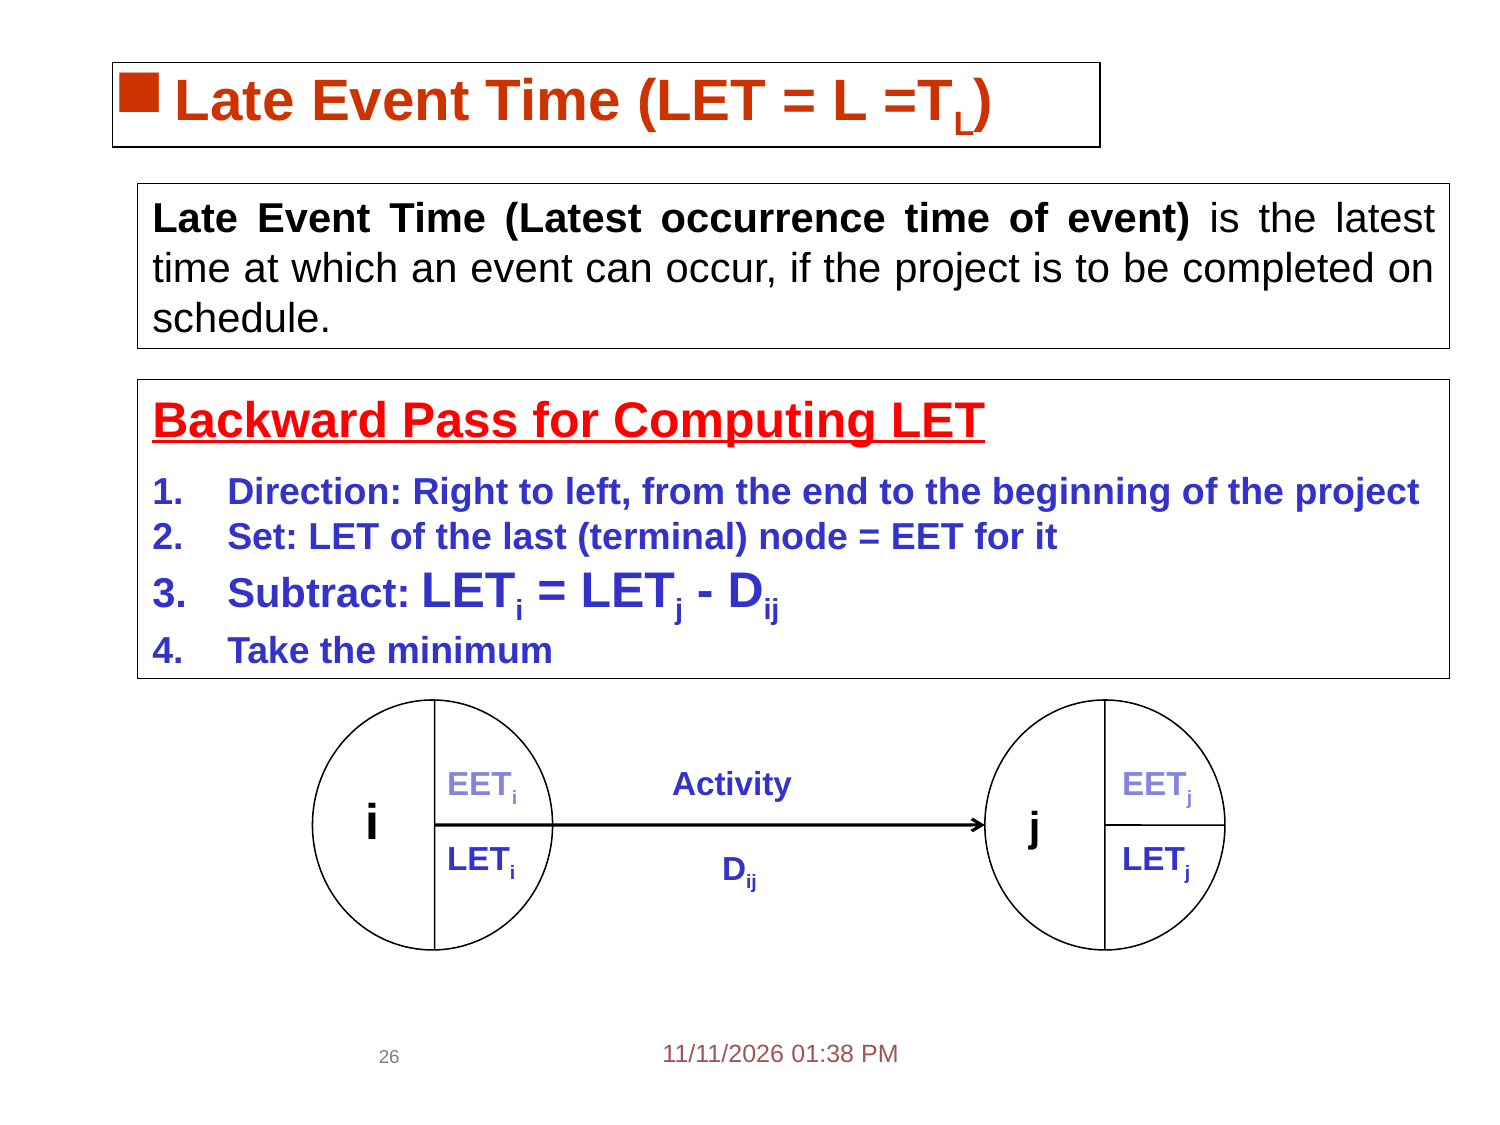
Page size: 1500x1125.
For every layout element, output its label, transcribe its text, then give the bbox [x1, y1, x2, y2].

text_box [312, 699, 1226, 951]
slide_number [662, 1037, 914, 1076]
text_box Late Event Time (Latest occurrence time of event) is the latest time at which an event can occur, if the project is to be completed on schedule. [137, 183, 1450, 349]
text_box Late Event Time (LET = L =TL) [112, 62, 1100, 148]
slide_number 26 [359, 1044, 419, 1097]
text_box Backward Pass for Computing LET Direction: Right to left, from the end to the beginning of the project Set: LET of the last (terminal) node = EET for it Subtract: LETi = LETj - Dij Take the minimum [137, 379, 1450, 679]
